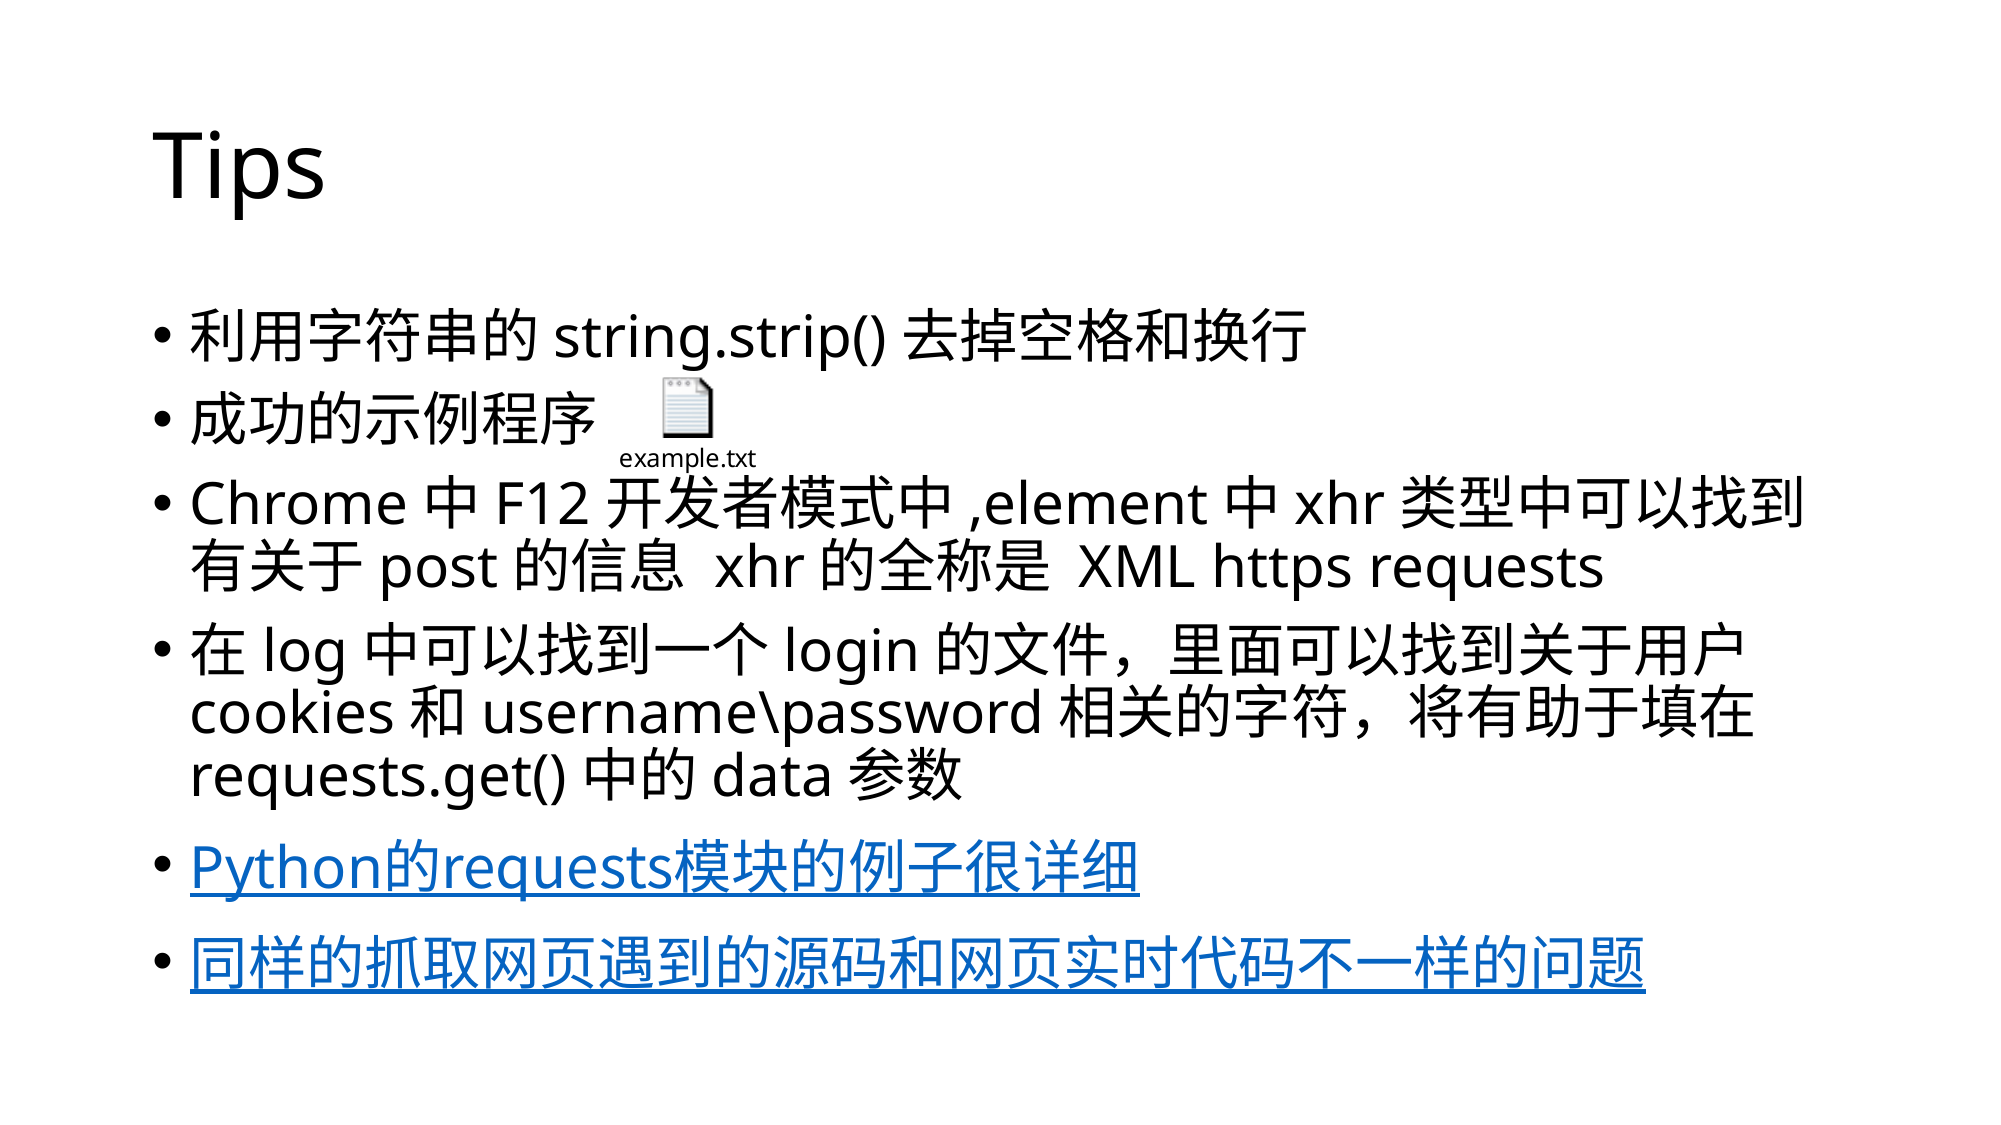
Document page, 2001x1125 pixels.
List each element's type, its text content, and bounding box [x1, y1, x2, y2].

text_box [600, 370, 774, 487]
title Tips [137, 59, 1863, 278]
list 利用字符串的string.strip()去掉空格和换行 成功的示例程序 Chrome中F12开发者模式中,element中xhr类型中可以找到有关于post的信息 xhr的全称是 XML https requests 在log中可以找到一个login的文件，里面可以找到关于用户cookies和username\password相关的字符，将有助于填在requests.get()中的data参数 Python的requests模块的例子很详细 同样的抓取网页遇到的源码和网页实时代码不一样的问题 [137, 299, 1863, 1100]
